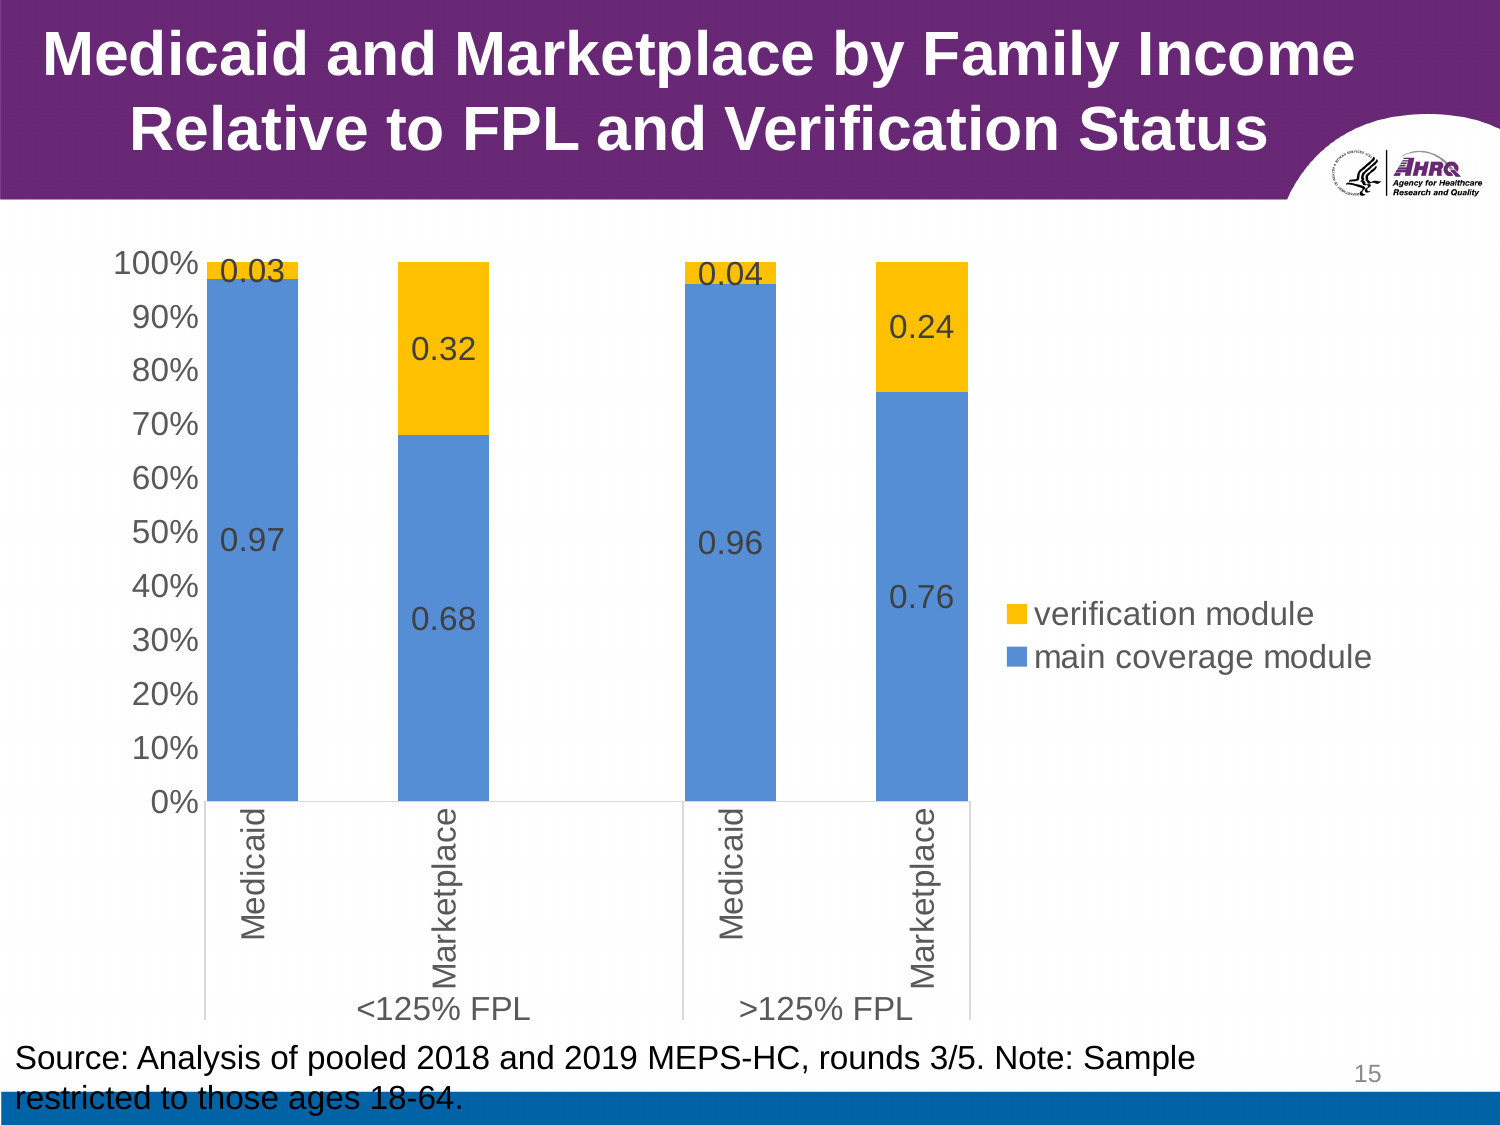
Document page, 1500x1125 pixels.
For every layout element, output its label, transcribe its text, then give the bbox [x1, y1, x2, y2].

title Medicaid and Marketplace by Family Income Relative to FPL and Verification Status [0, 37, 1425, 139]
slide_number 15 [1335, 1051, 1397, 1103]
text_box Source: Analysis of pooled 2018 and 2019 MEPS-HC, rounds 3/5. Note: Sample restricted to those ages 18-64. [0, 1029, 1335, 1124]
picture [0, 0, 1500, 1125]
chart [86, 227, 1397, 1043]
